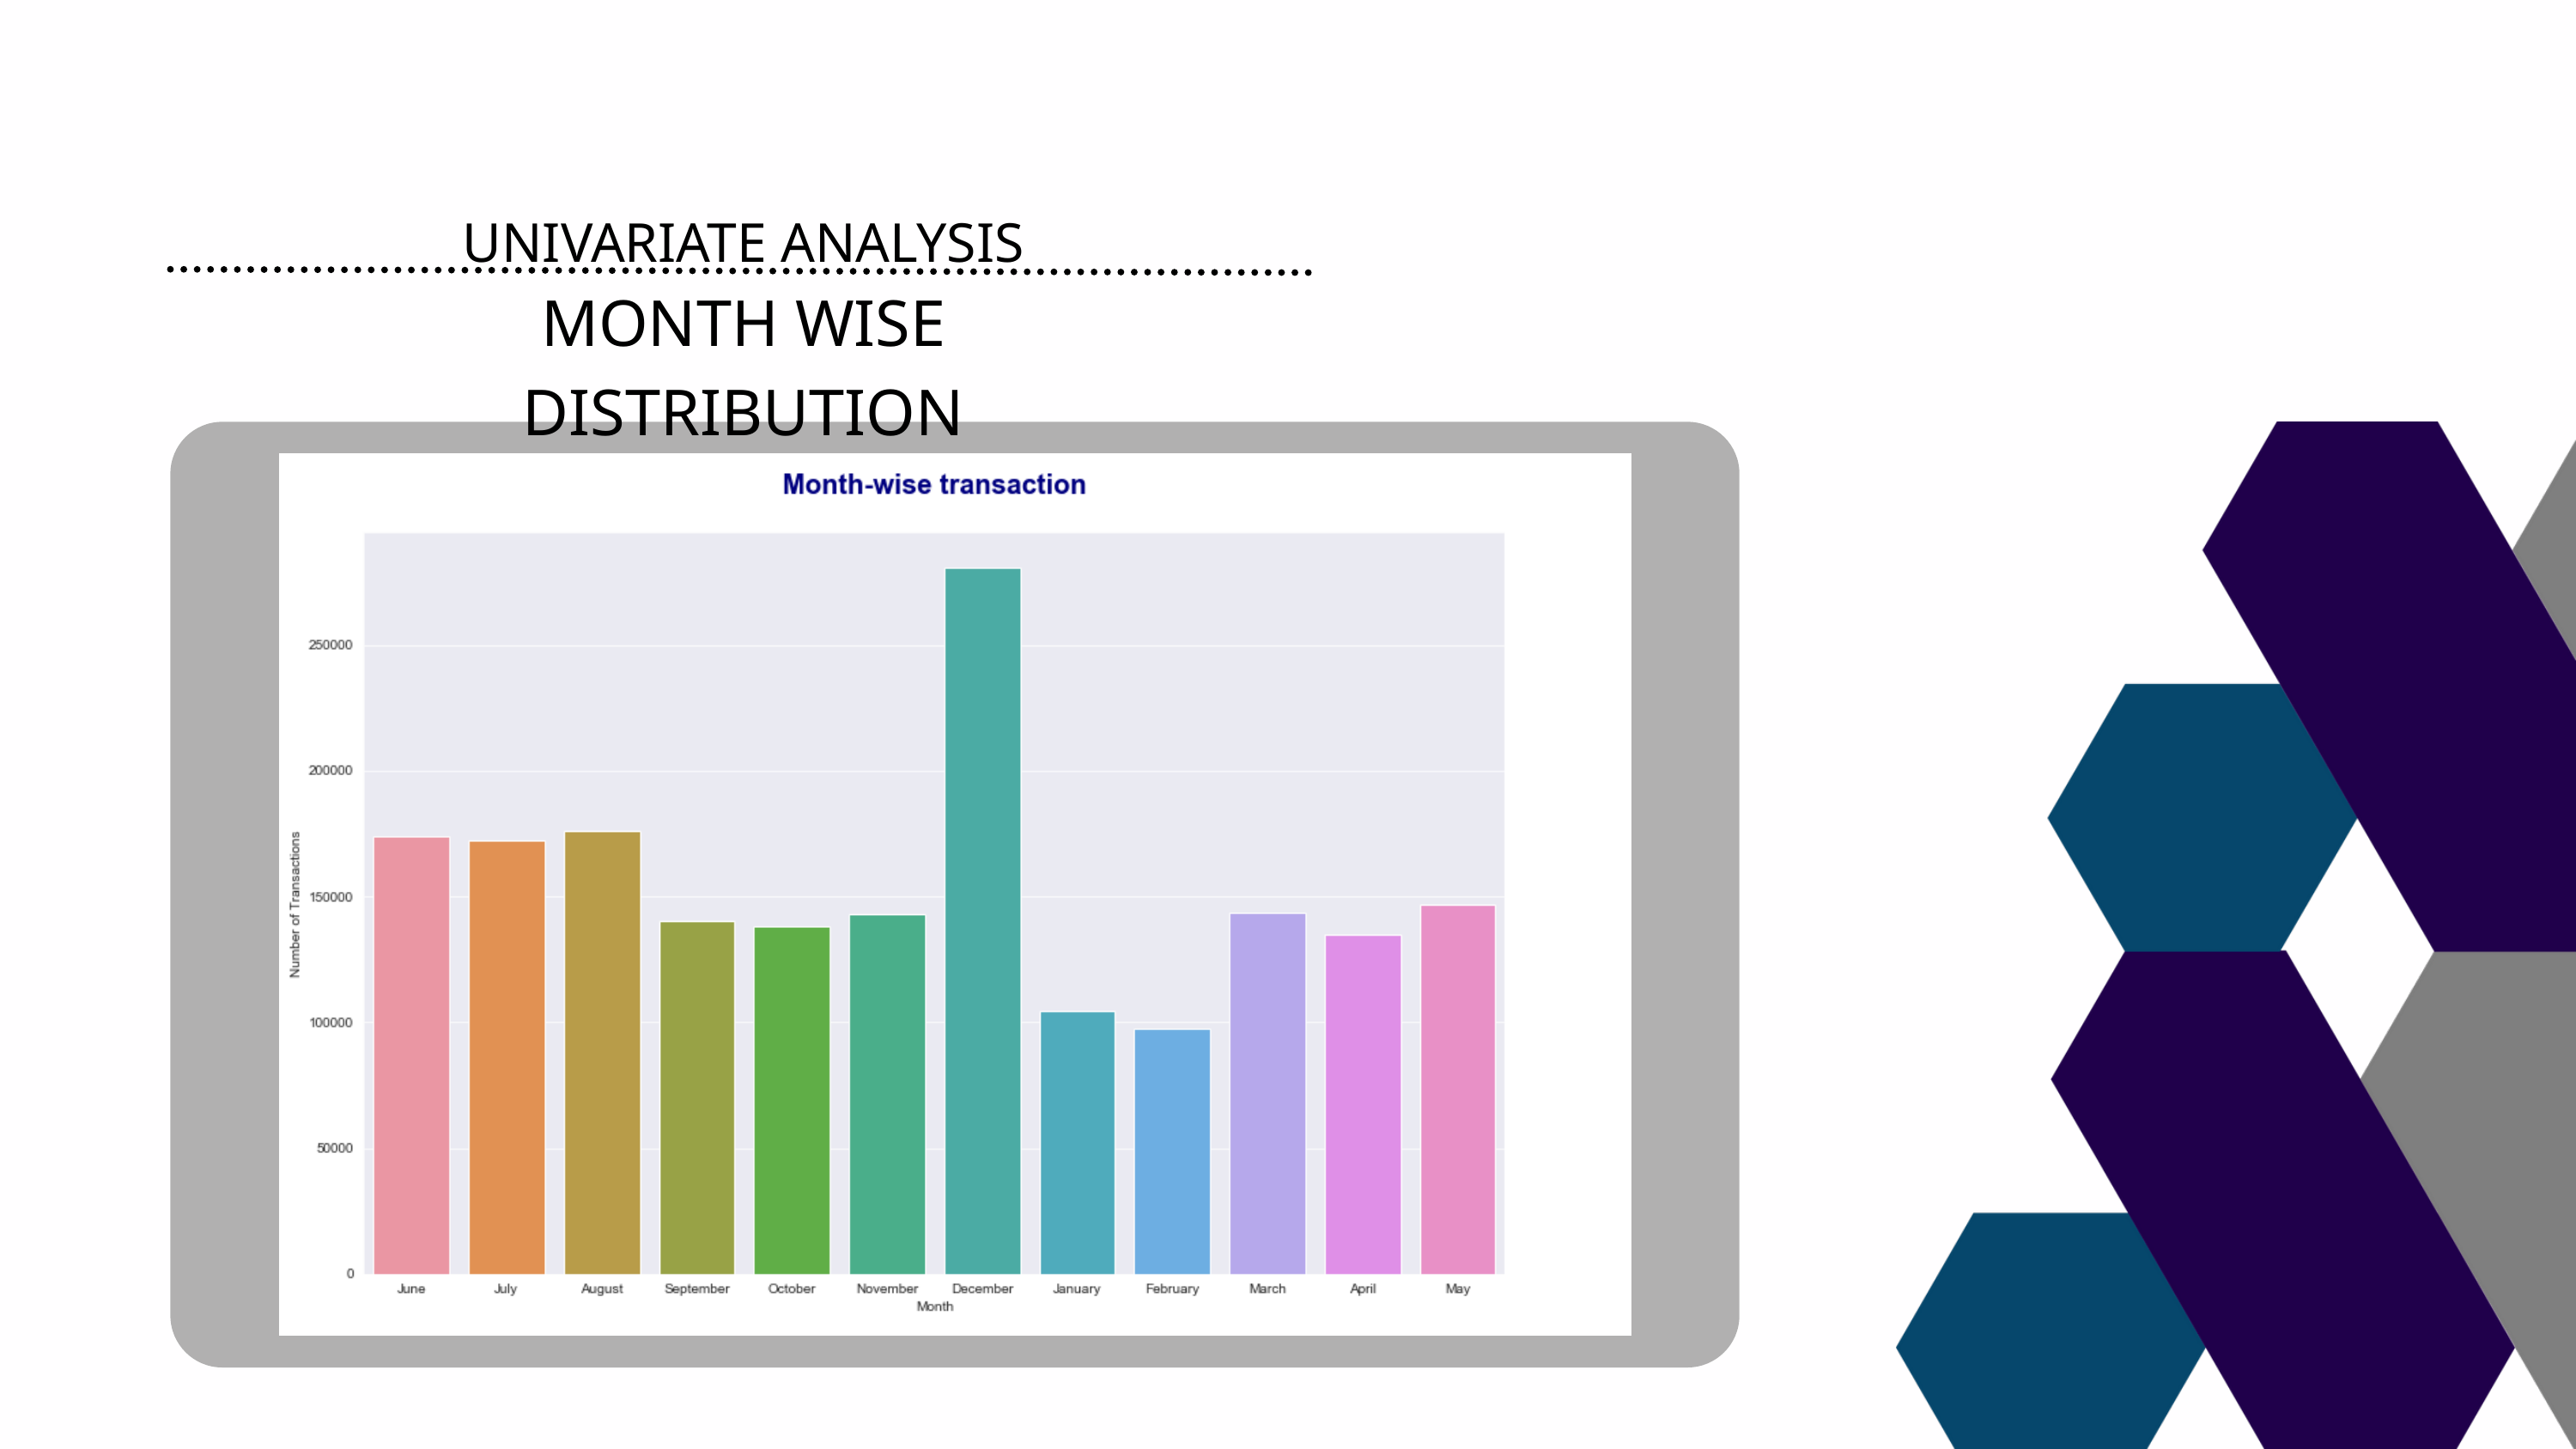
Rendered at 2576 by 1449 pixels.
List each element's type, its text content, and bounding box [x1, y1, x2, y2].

text_box MONTH WISE DISTRIBUTION [320, 270, 1167, 419]
picture [1896, 421, 2576, 1449]
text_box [170, 421, 1740, 1368]
text_box UNIVARIATE ANALYSIS [144, 127, 1343, 273]
picture [278, 453, 1631, 1336]
